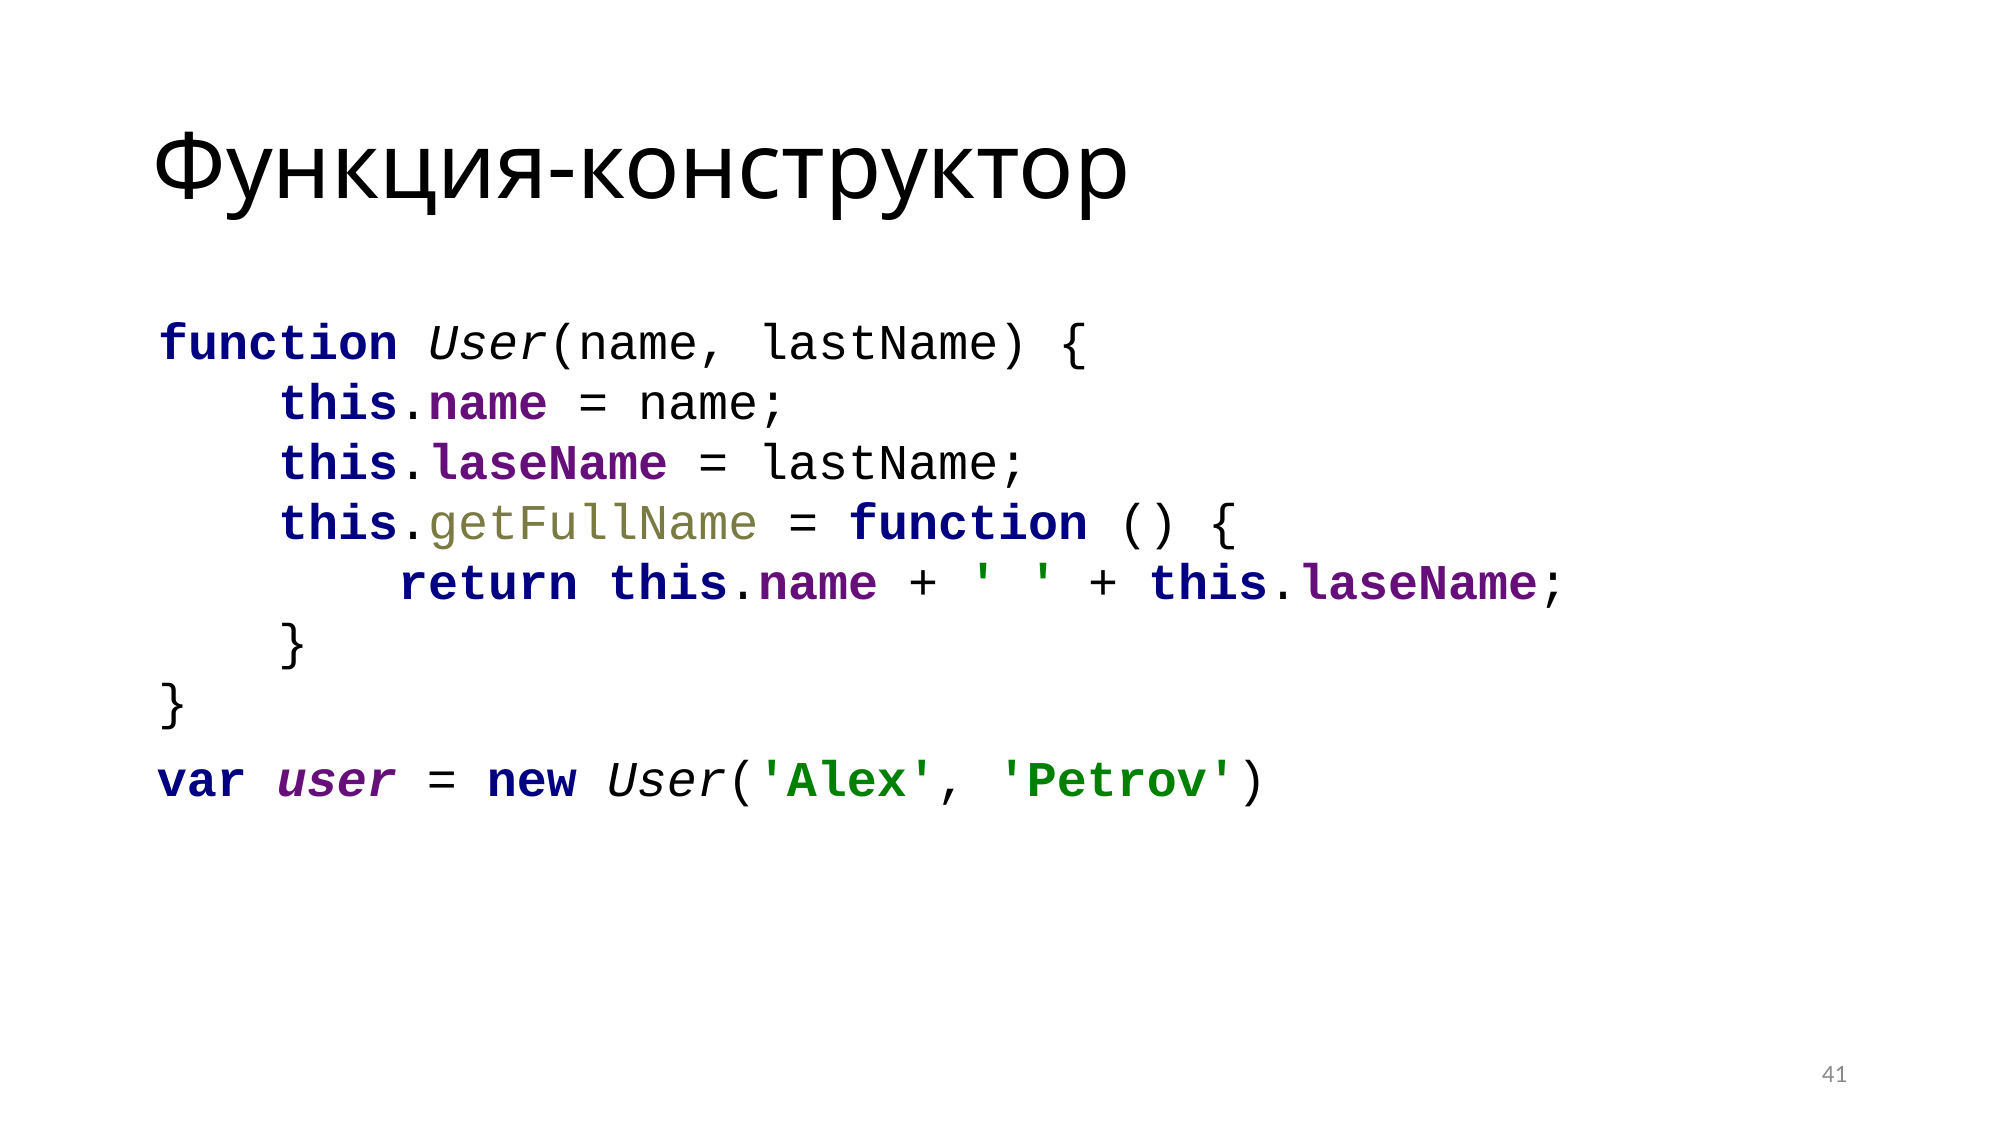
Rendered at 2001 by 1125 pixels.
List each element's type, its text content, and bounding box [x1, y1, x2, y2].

slide_number 41 [1412, 1042, 1863, 1103]
title Функция-конструктор [137, 59, 1863, 278]
text_box var user = new User('Alex', 'Petrov') [141, 739, 1283, 814]
text_box function User(name, lastName) { this.name = name; this.laseName = lastName; this.getFullName = function () { return this.name + ' ' + this.laseName; } } [143, 301, 1584, 737]
